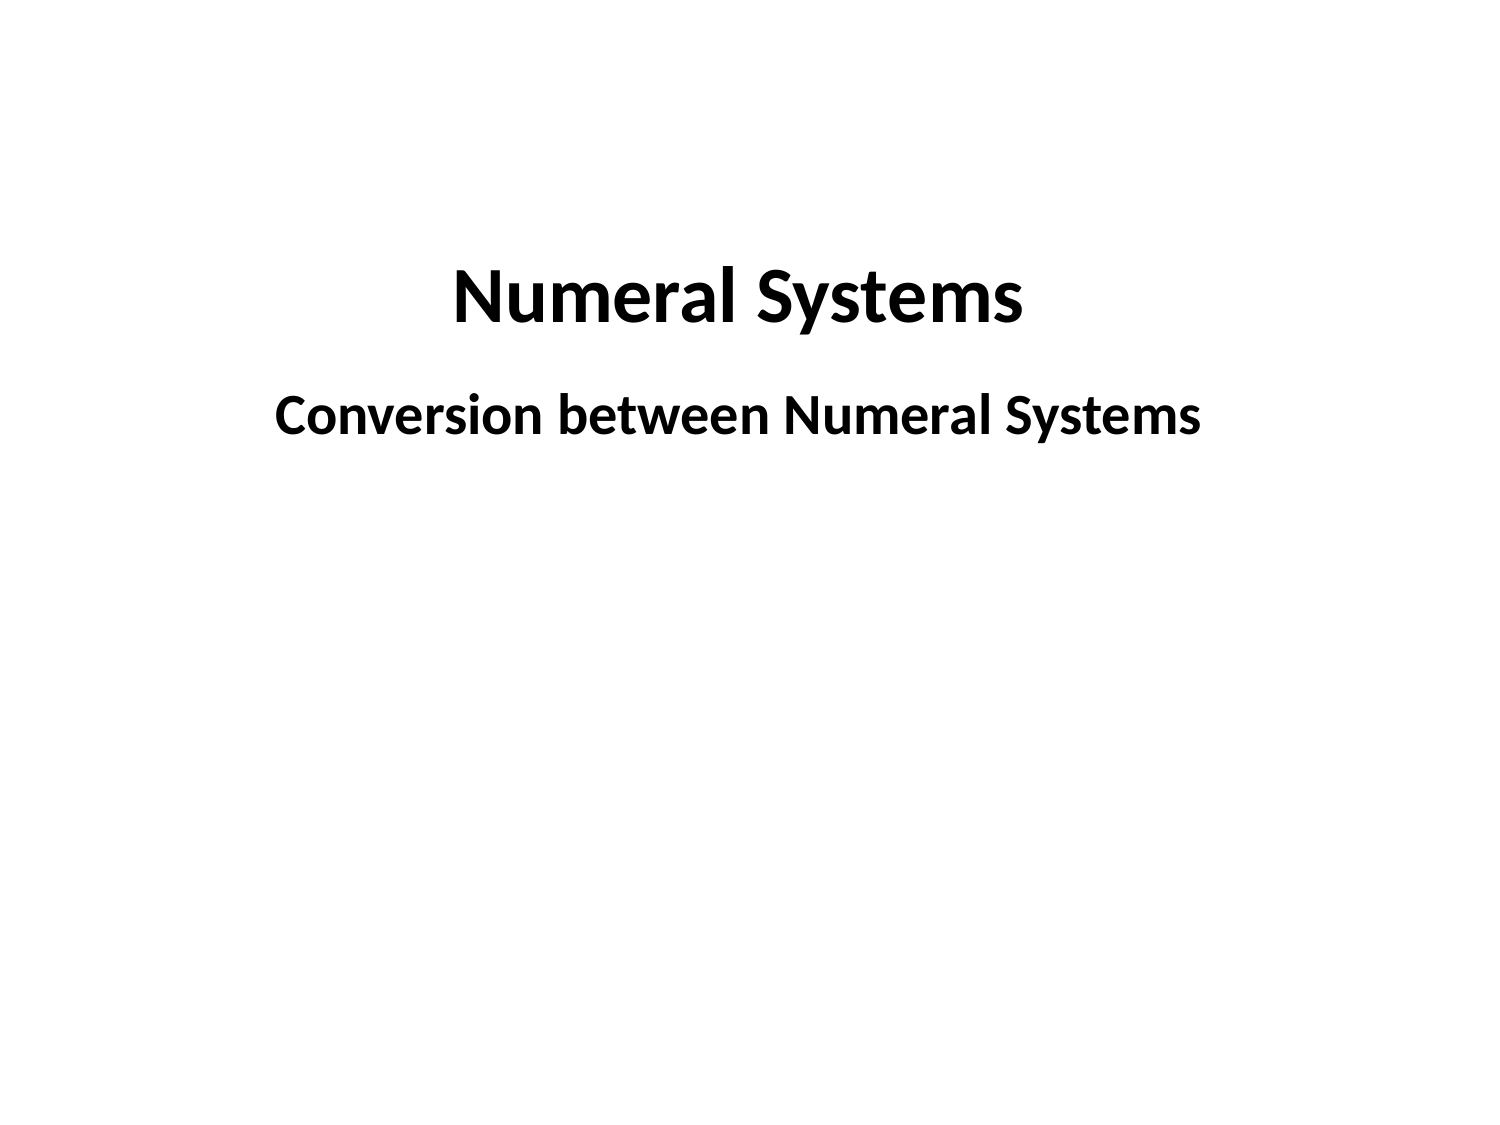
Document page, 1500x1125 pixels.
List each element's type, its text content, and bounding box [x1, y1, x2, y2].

title Numeral Systems [207, 224, 1271, 346]
text_box Conversion between Numeral Systems [207, 375, 1271, 446]
